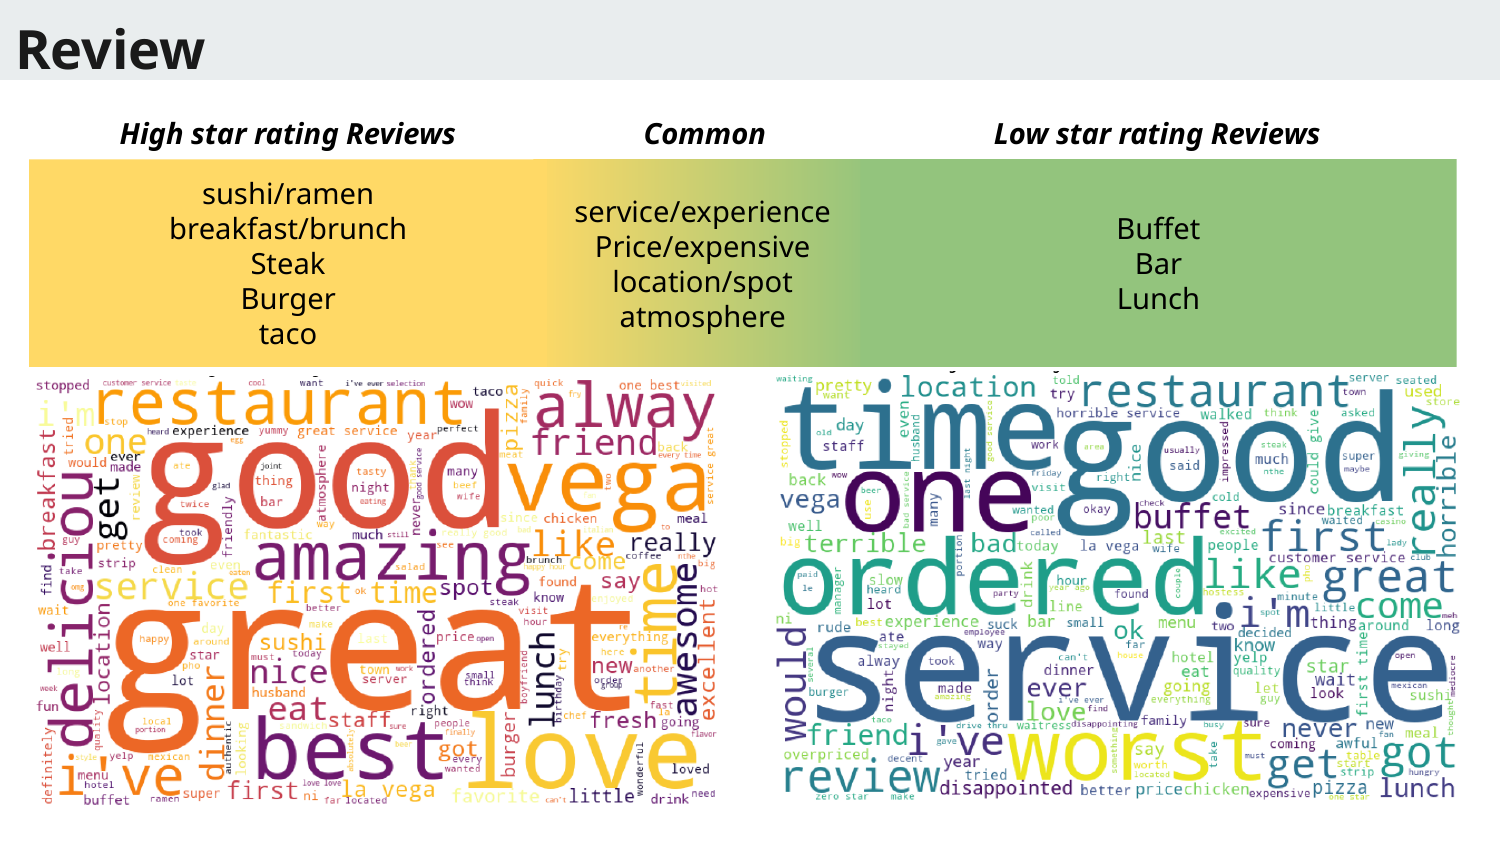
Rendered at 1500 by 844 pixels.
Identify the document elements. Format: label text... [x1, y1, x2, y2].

text_box Buffet Bar Lunch [860, 159, 1457, 367]
title Review [0, 0, 1262, 88]
picture [28, 376, 726, 814]
text_box Low star rating Reviews [978, 100, 1356, 159]
text_box service/experience Price/expensive location/spot atmosphere [548, 172, 860, 367]
text_box High star rating Reviews [104, 100, 516, 172]
text_box sushi/ramen breakfast/brunch Steak Burger taco [29, 159, 548, 367]
text_box Common [516, 100, 894, 172]
picture [769, 370, 1467, 810]
